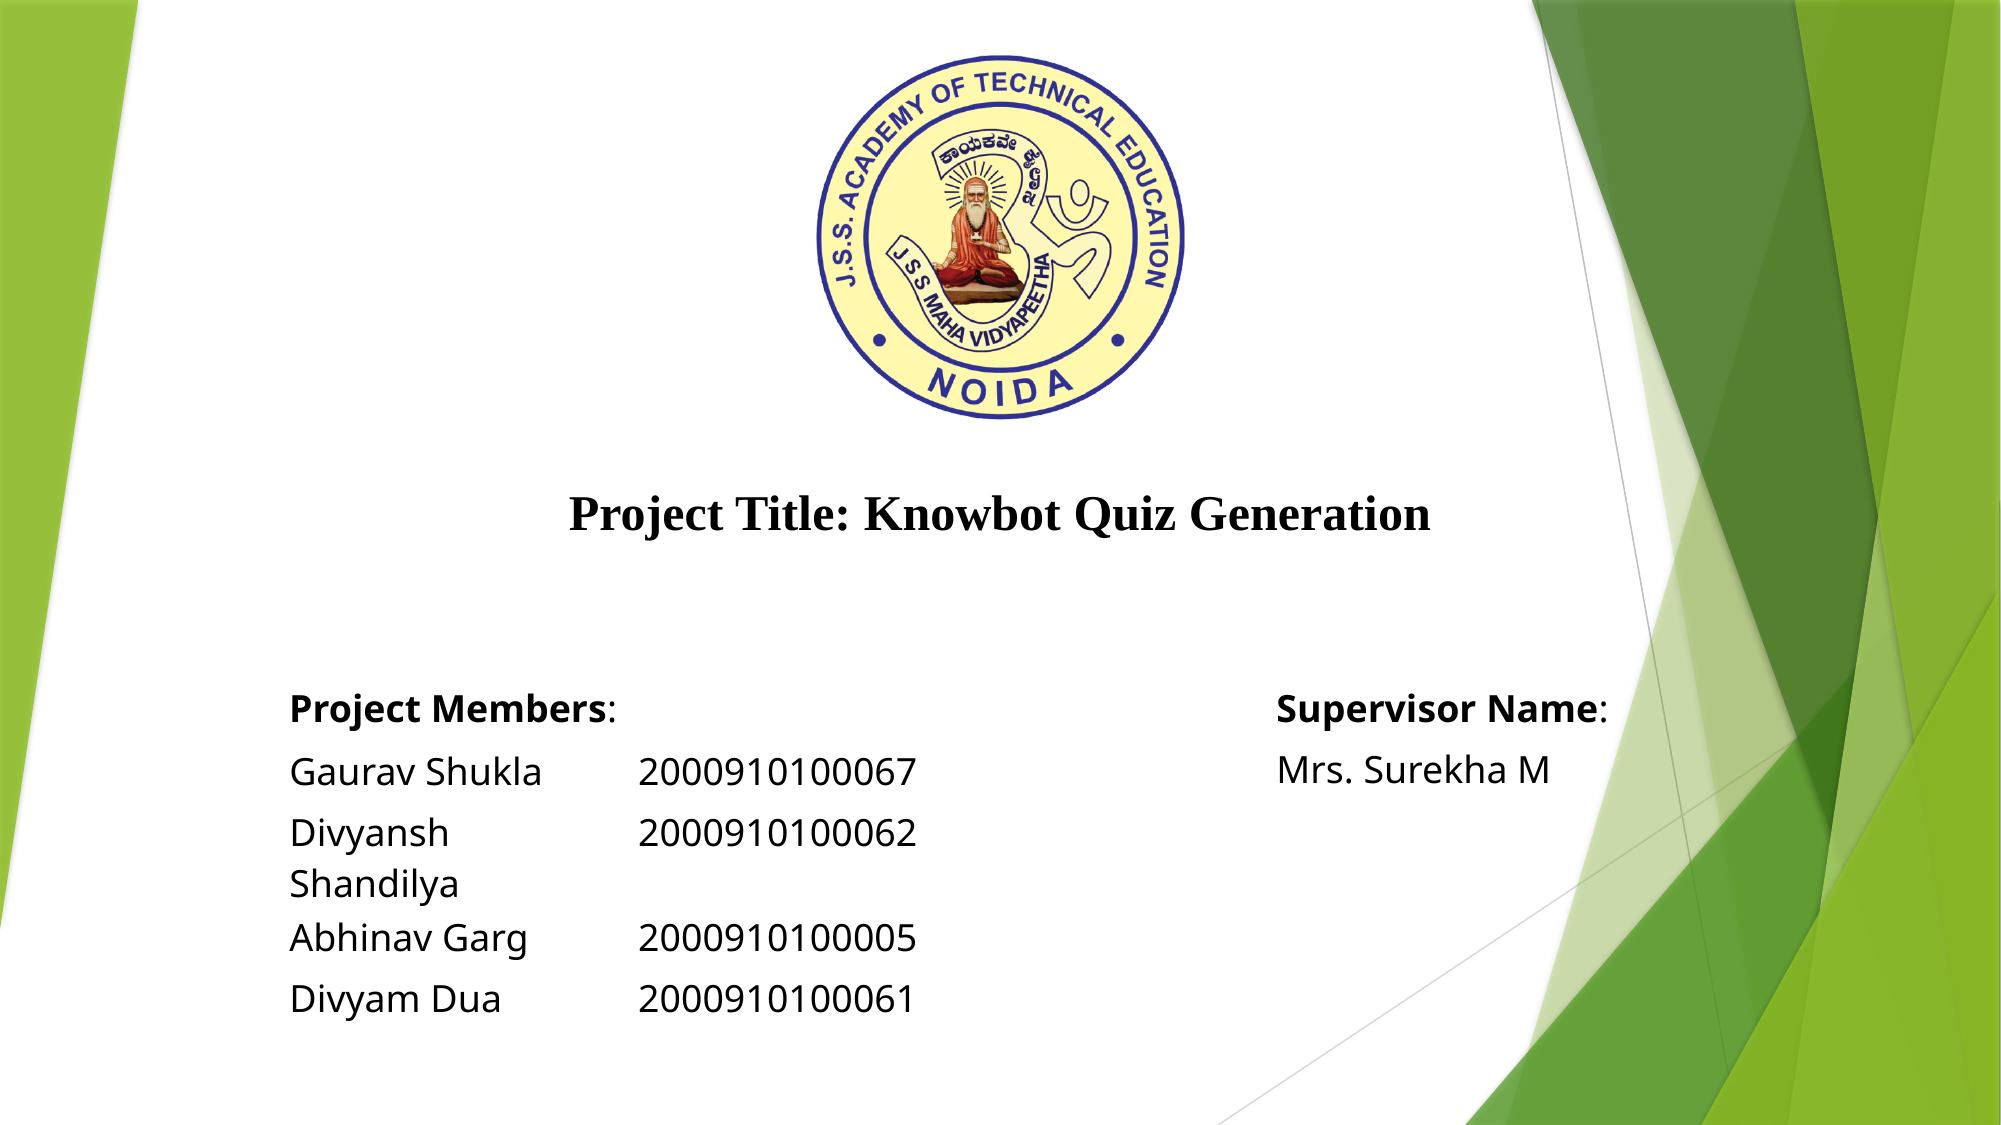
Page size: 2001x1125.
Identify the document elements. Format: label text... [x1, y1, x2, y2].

table_header Gaurav Shukla [274, 738, 623, 799]
table_cell Divyam Dua [274, 965, 623, 1026]
table_cell 2000910100062 [623, 799, 962, 904]
table_cell Abhinav Garg [274, 904, 623, 965]
table_cell 2000910100061 [623, 965, 962, 1026]
picture [769, 32, 1231, 442]
text_box Project Members: [274, 677, 815, 738]
text_box Supervisor Name: [1261, 677, 1936, 738]
table_header 2000910100067 [623, 738, 962, 799]
text_box Project Title: Knowbot Quiz Generation [459, 413, 1541, 548]
text_box Mrs. Surekha M [1261, 738, 1612, 798]
table_cell 2000910100005 [623, 904, 962, 965]
table_cell Divyansh Shandilya [274, 799, 623, 904]
